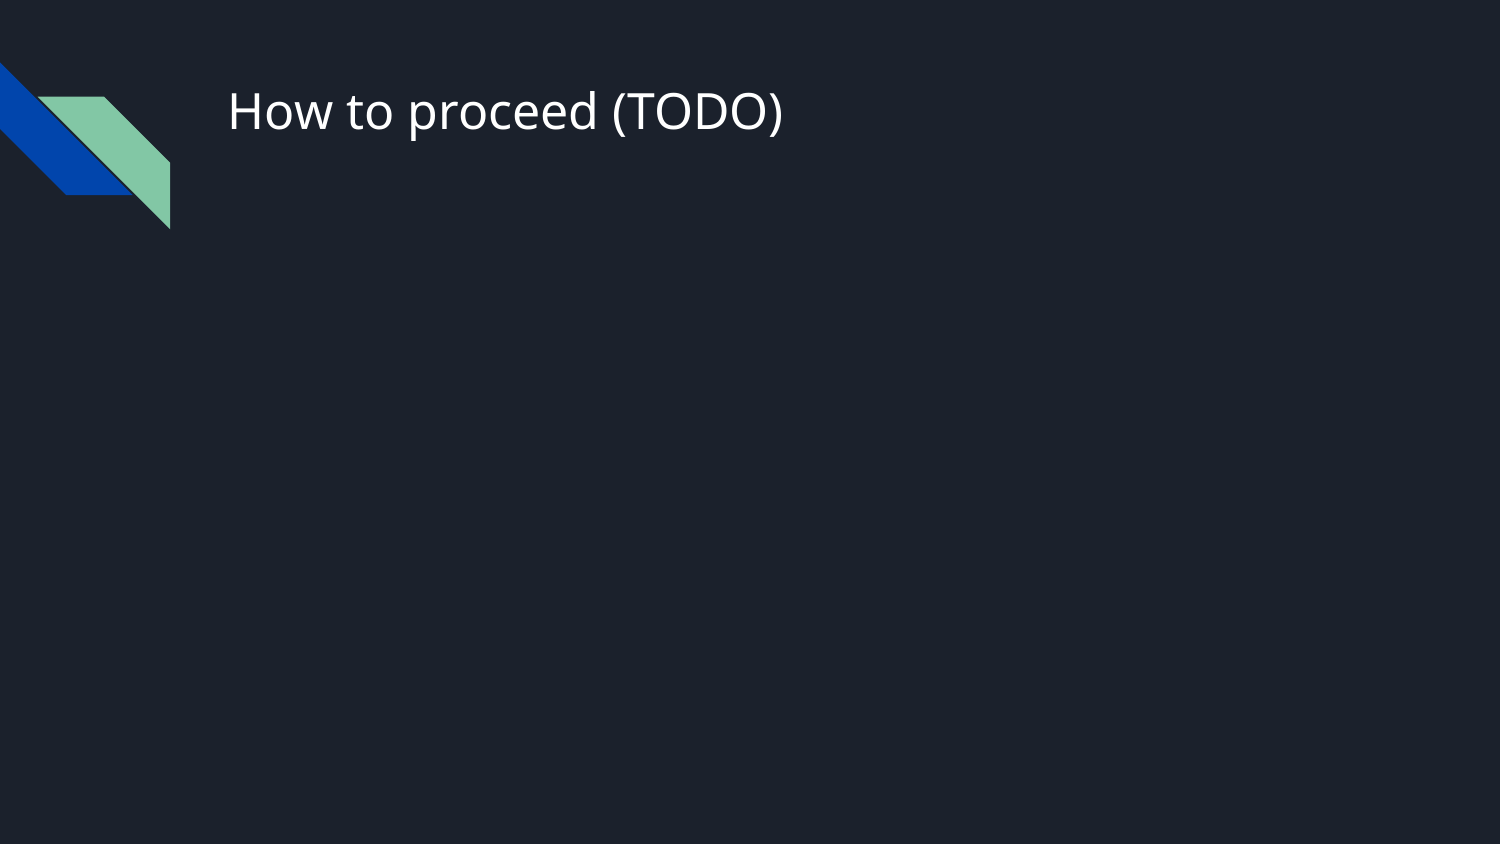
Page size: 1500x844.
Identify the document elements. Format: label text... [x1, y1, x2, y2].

title How to proceed (TODO) [212, 64, 1368, 215]
